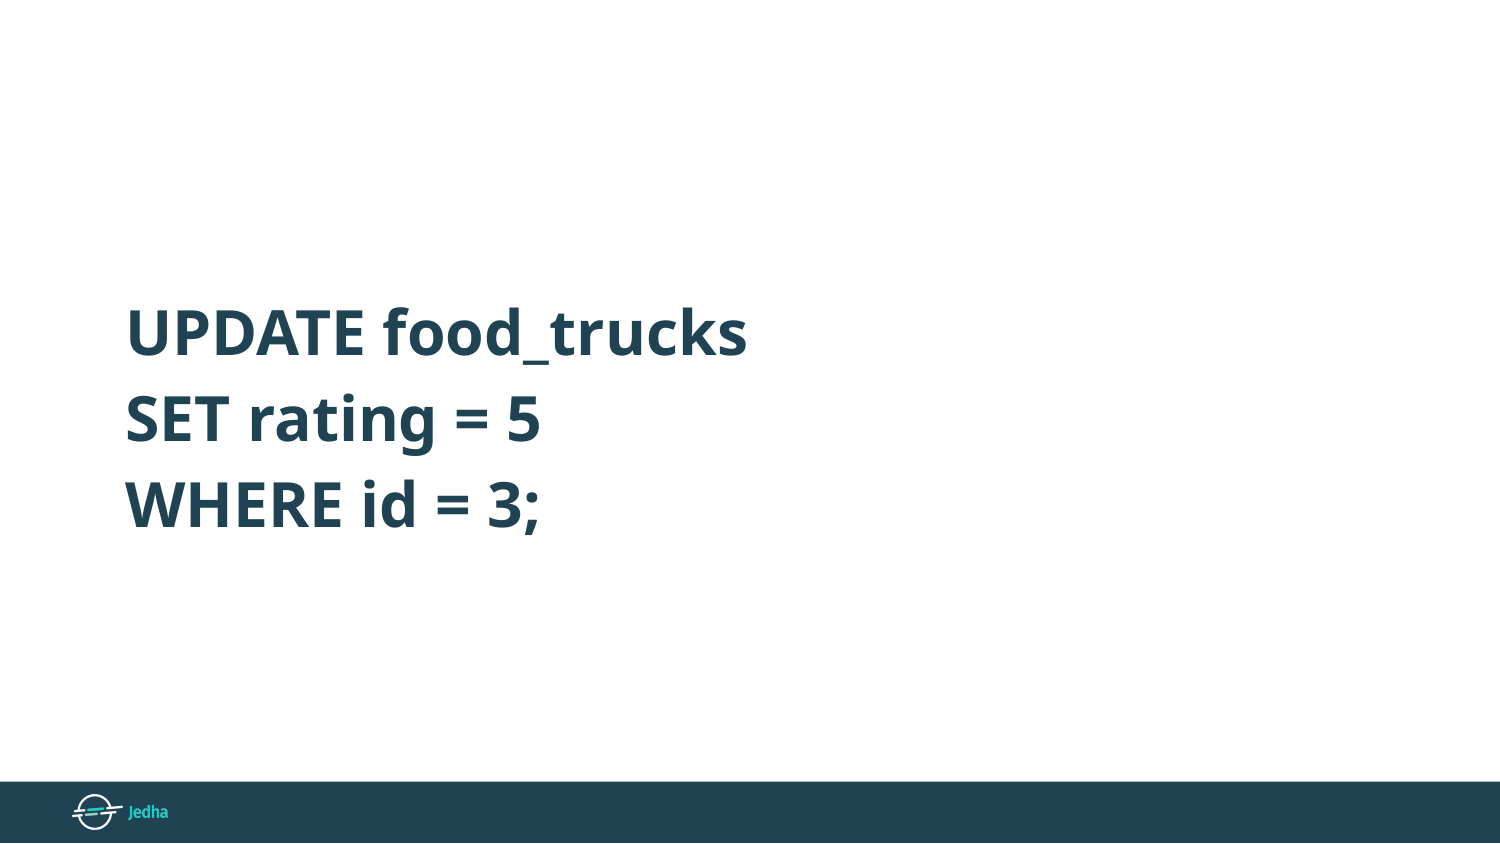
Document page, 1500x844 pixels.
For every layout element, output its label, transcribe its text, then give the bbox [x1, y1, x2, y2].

title UPDATE food_trucks SET rating = 5 WHERE id = 3; [110, 266, 1498, 355]
picture [72, 794, 168, 830]
text_box [0, 781, 1500, 843]
